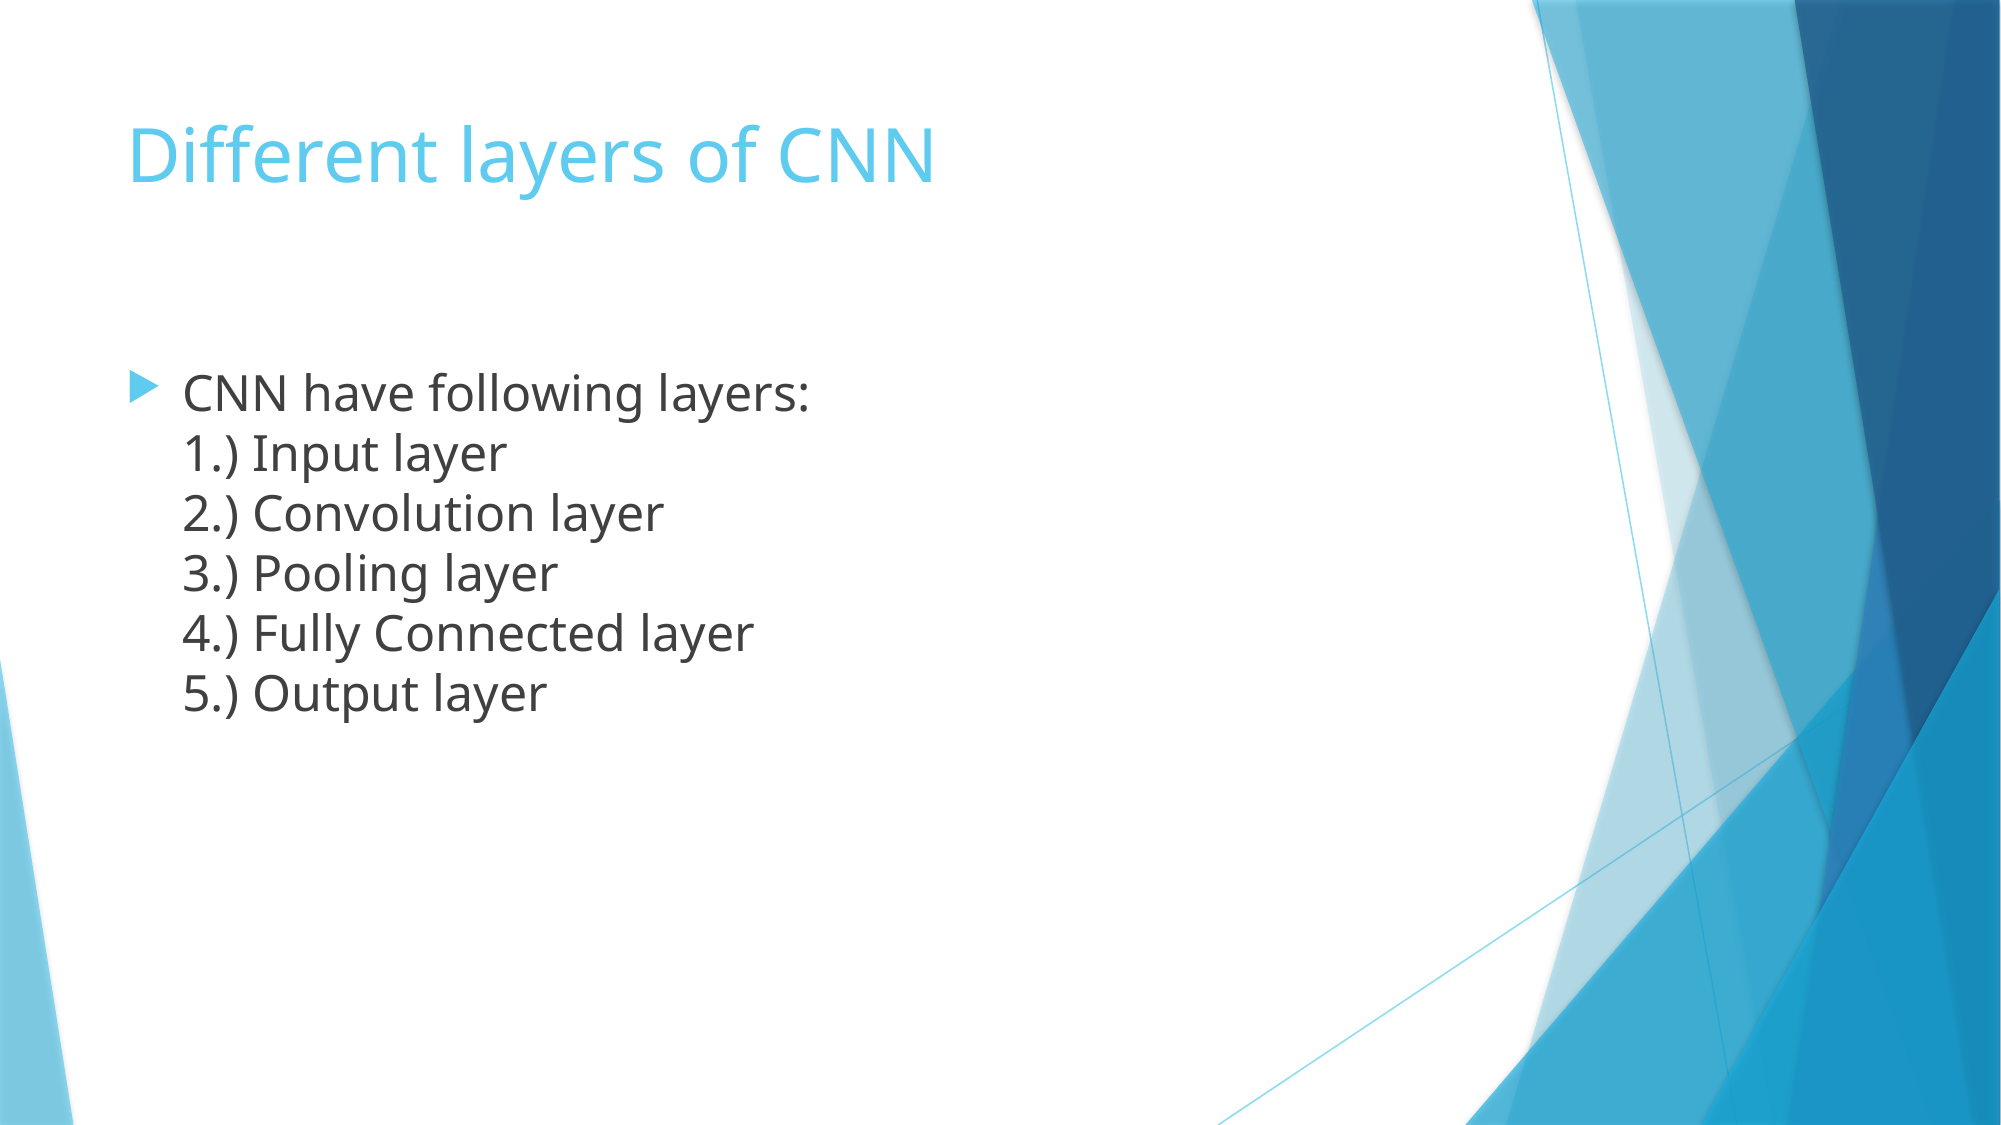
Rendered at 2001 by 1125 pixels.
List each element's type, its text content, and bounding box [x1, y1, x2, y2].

list CNN have following layers: 1.) Input layer 2.) Convolution layer 3.) Pooling layer 4.) Fully Connected layer 5.) Output layer [111, 354, 1522, 992]
title Different layers of CNN [111, 99, 1522, 317]
